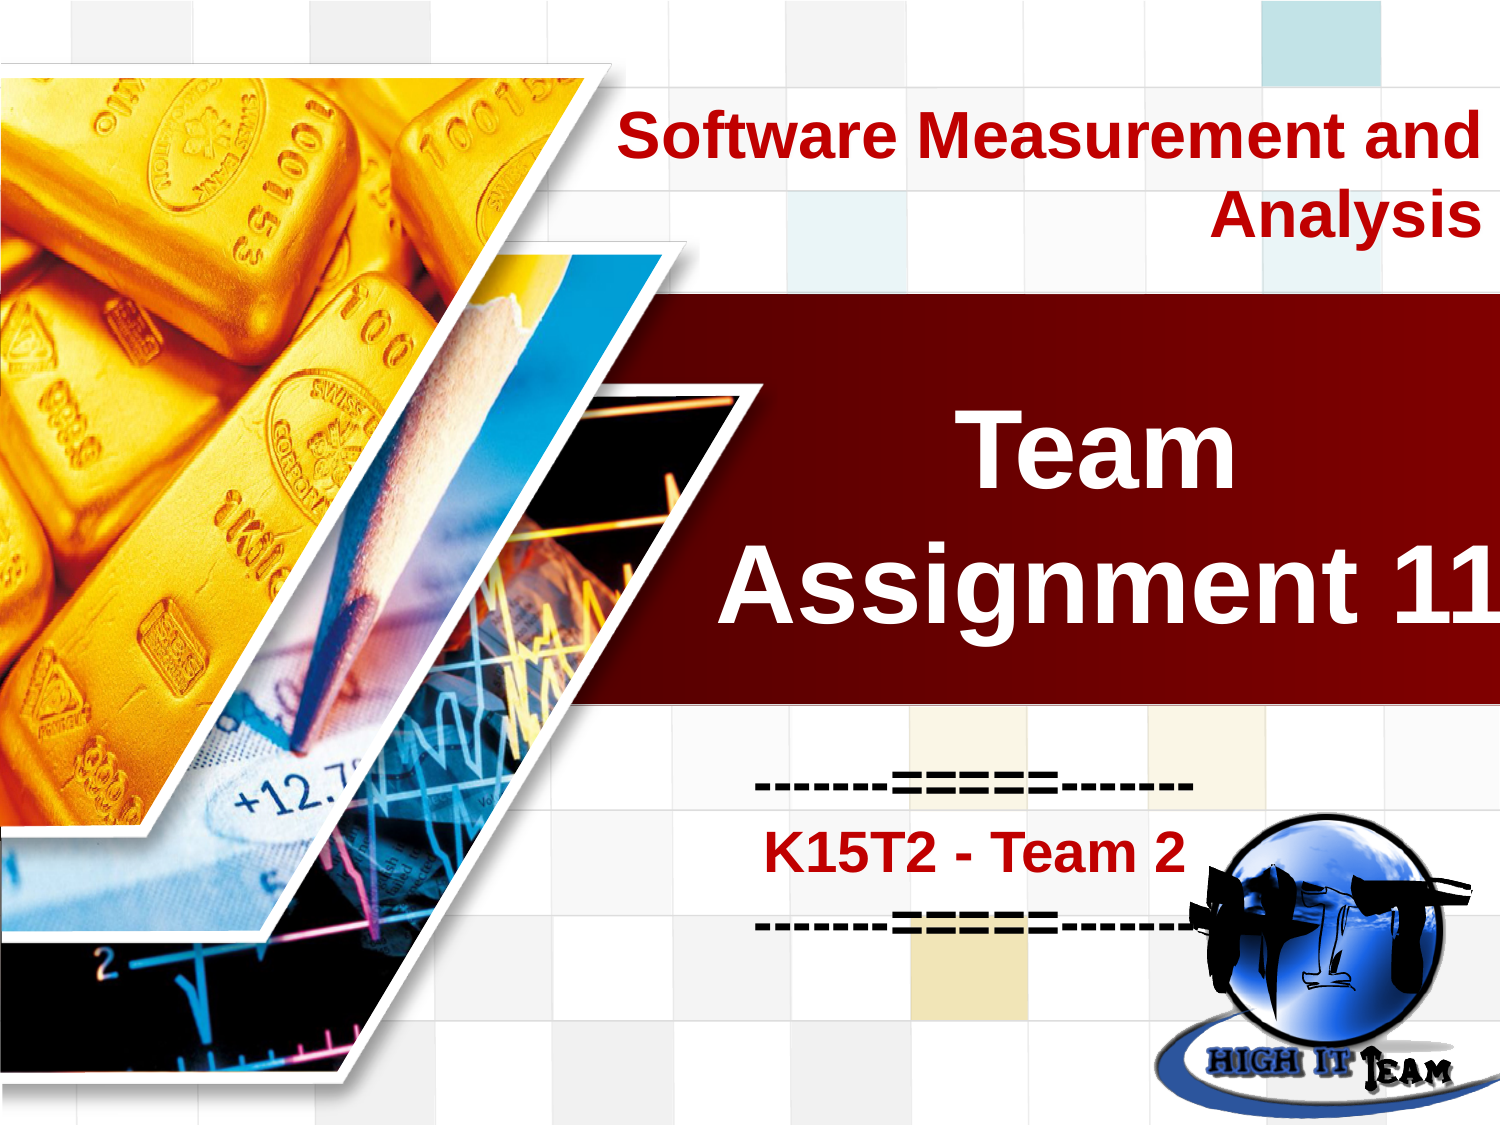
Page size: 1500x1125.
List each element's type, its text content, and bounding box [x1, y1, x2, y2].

title Software Measurement and Analysis [592, 99, 1499, 243]
text_box Team Assignment 11 [700, 368, 1500, 653]
picture [0, 50, 778, 1125]
text_box -------=====------- K15T2 - Team 2 -------=====------- [612, 762, 1060, 936]
picture [1062, 762, 1500, 1125]
